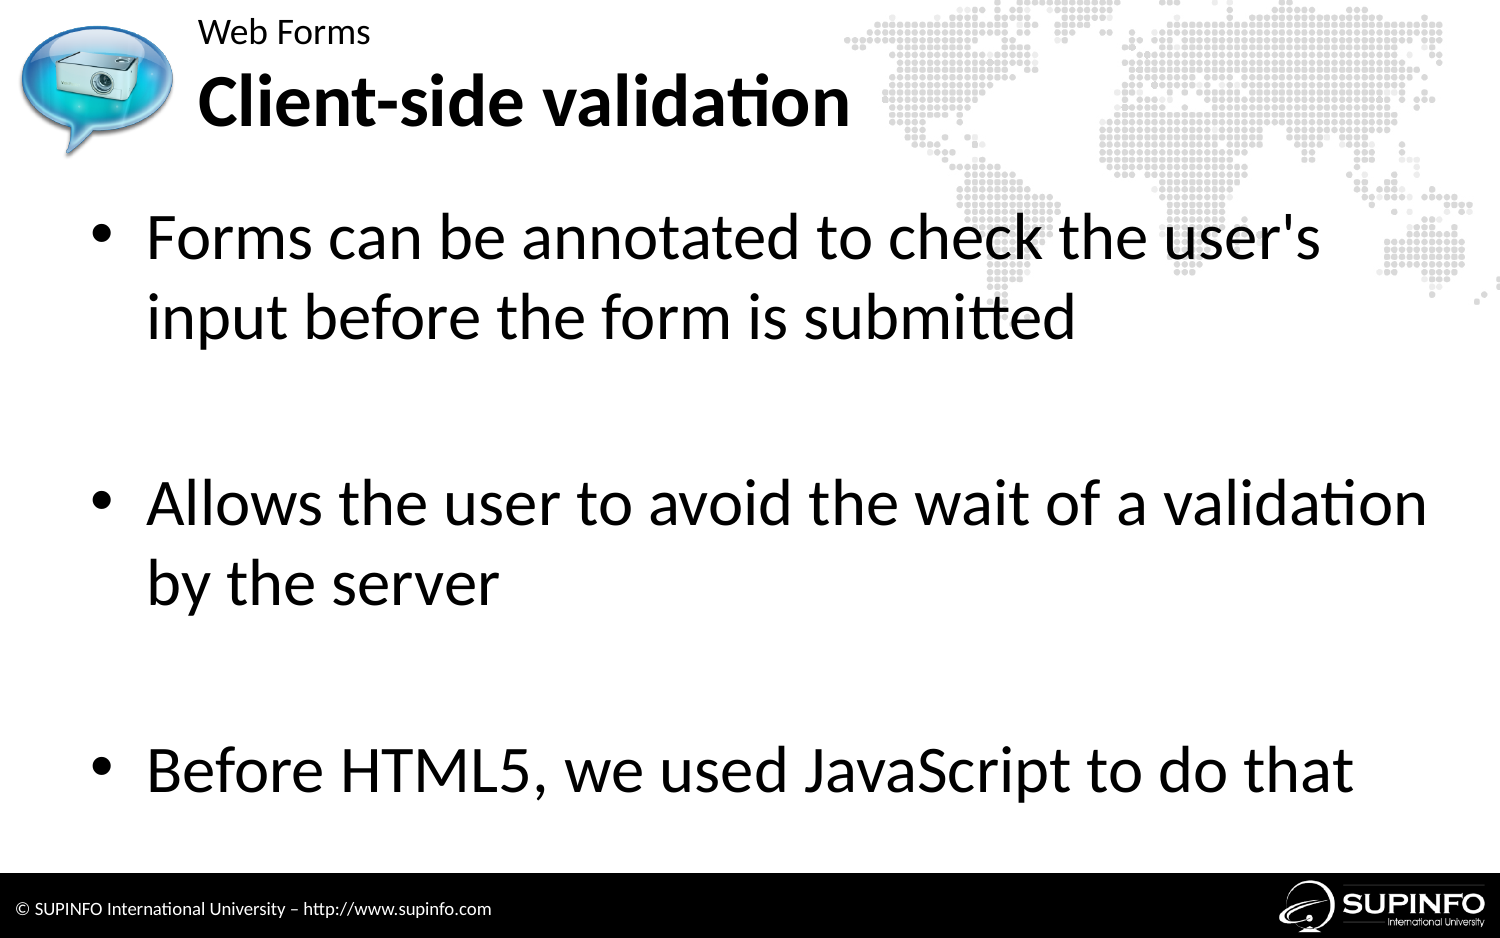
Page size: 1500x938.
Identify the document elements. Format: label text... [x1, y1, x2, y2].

picture [844, 0, 1500, 327]
list Forms can be annotated to check the user's input before the form is submitted Allows the user to avoid the wait of a validation by the server Before HTML5, we used JavaScript to do that [74, 184, 1460, 880]
picture [1269, 870, 1494, 938]
text_box Client-side validation [183, 56, 1459, 138]
picture [17, 19, 179, 162]
text_box Web Forms [183, 0, 1459, 56]
